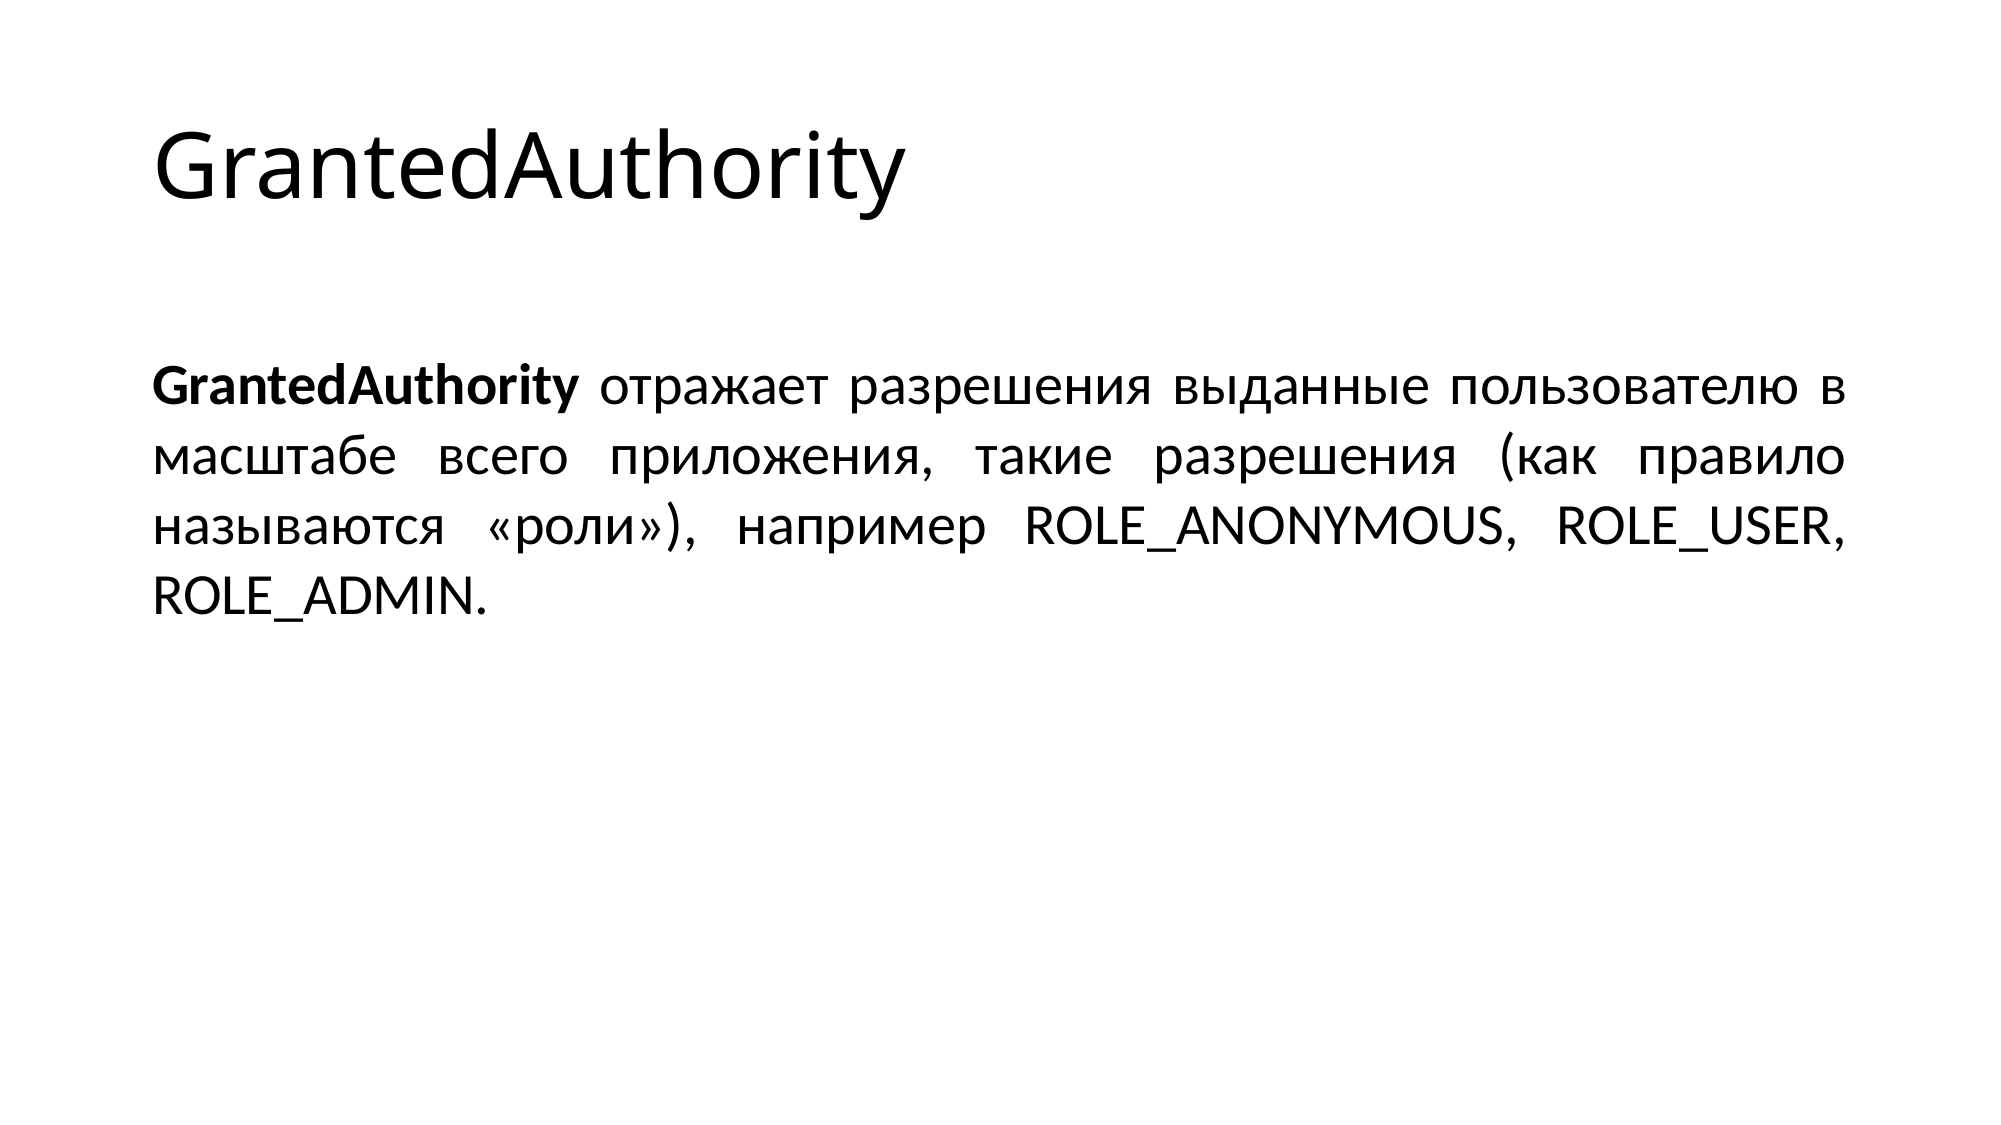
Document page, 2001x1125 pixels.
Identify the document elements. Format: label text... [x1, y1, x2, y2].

text_box GrantedAuthority отражает разрешения выданные пользователю в масштабе всего приложения, такие разрешения (как правило называются «роли»), например ROLE_ANONYMOUS, ROLE_USER, ROLE_ADMIN. [137, 338, 1863, 634]
title GrantedAuthority [137, 59, 1863, 278]
